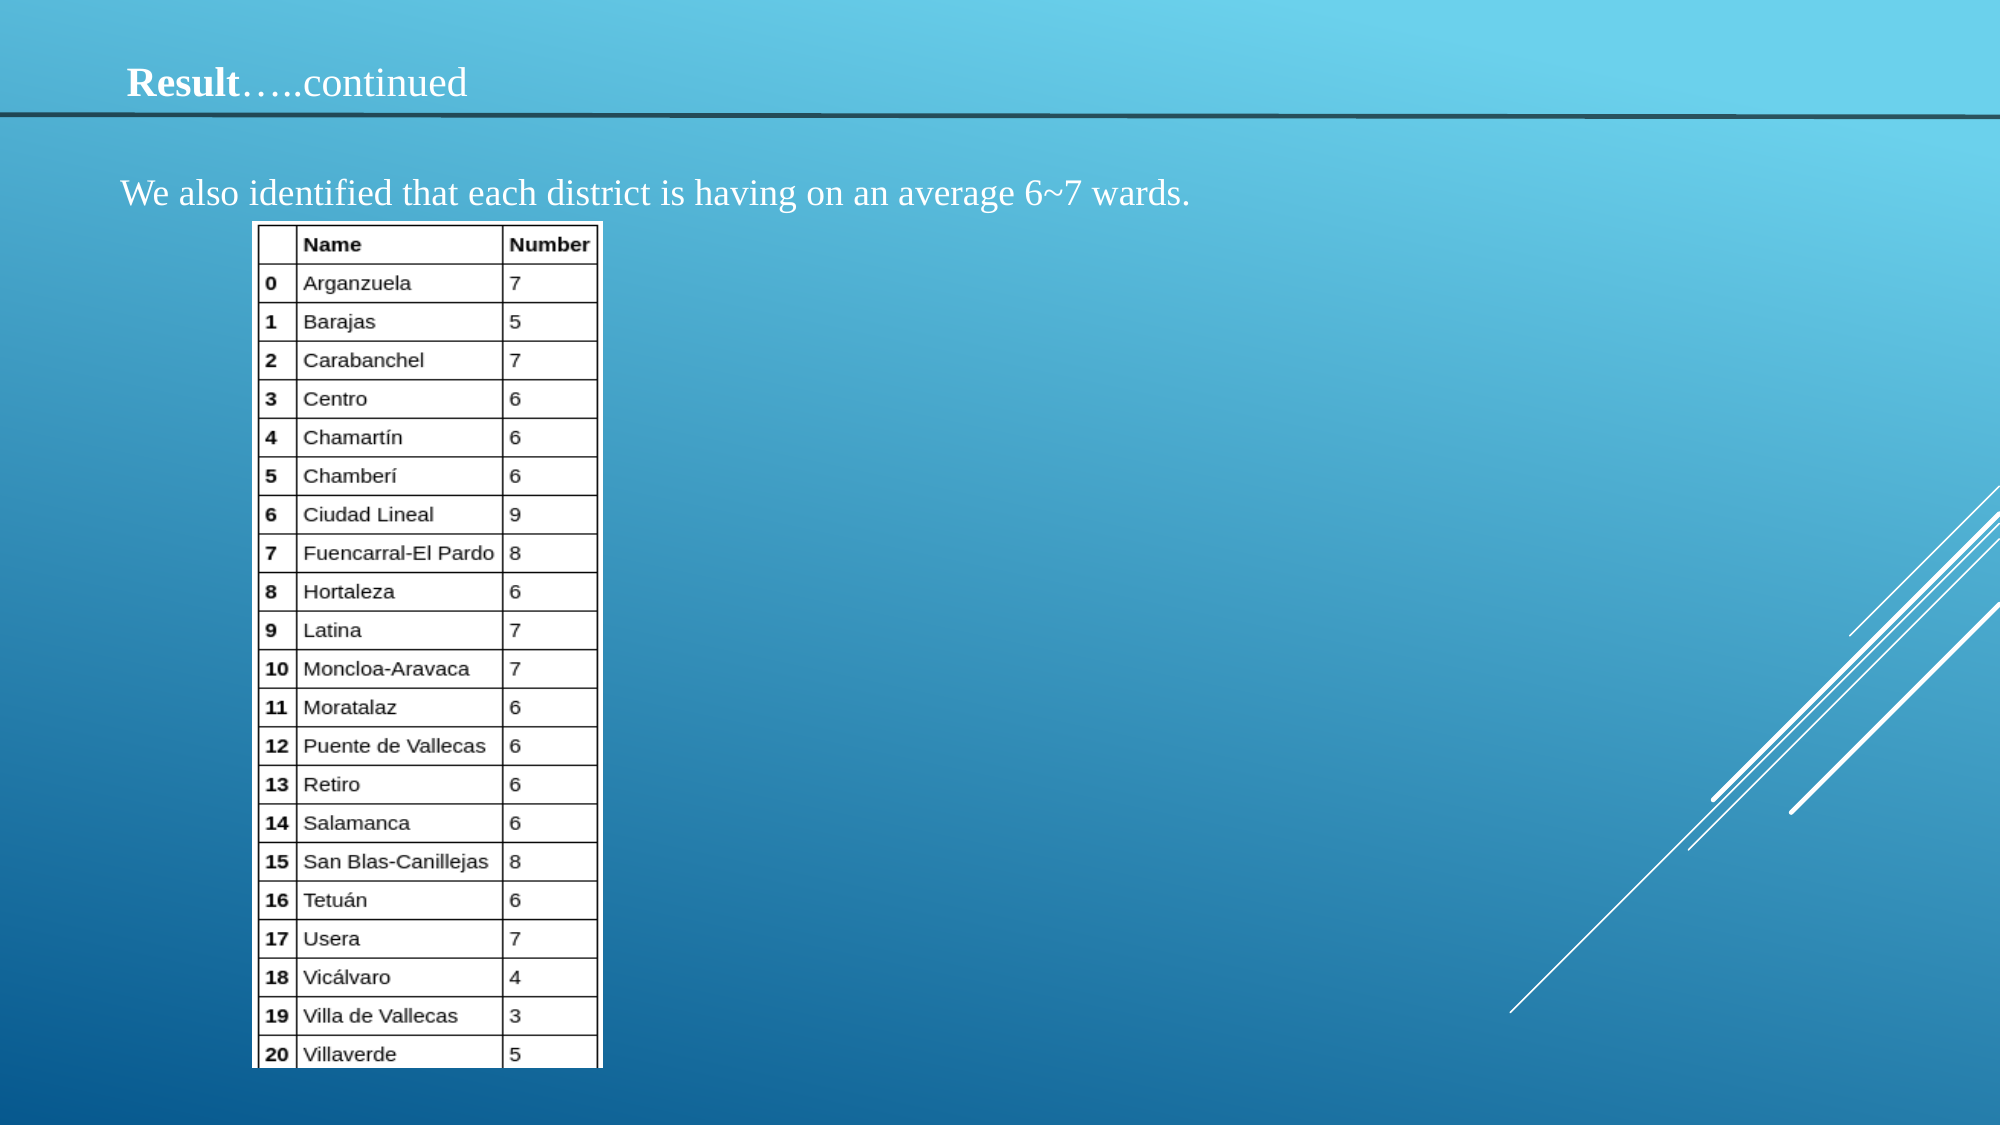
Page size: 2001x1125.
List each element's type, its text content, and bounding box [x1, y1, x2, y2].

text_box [0, 114, 2000, 118]
picture [252, 220, 603, 1068]
text_box Result…..continued [111, 47, 484, 112]
text_box We also identified that each district is having on an average 6~7 wards. [105, 160, 1208, 221]
